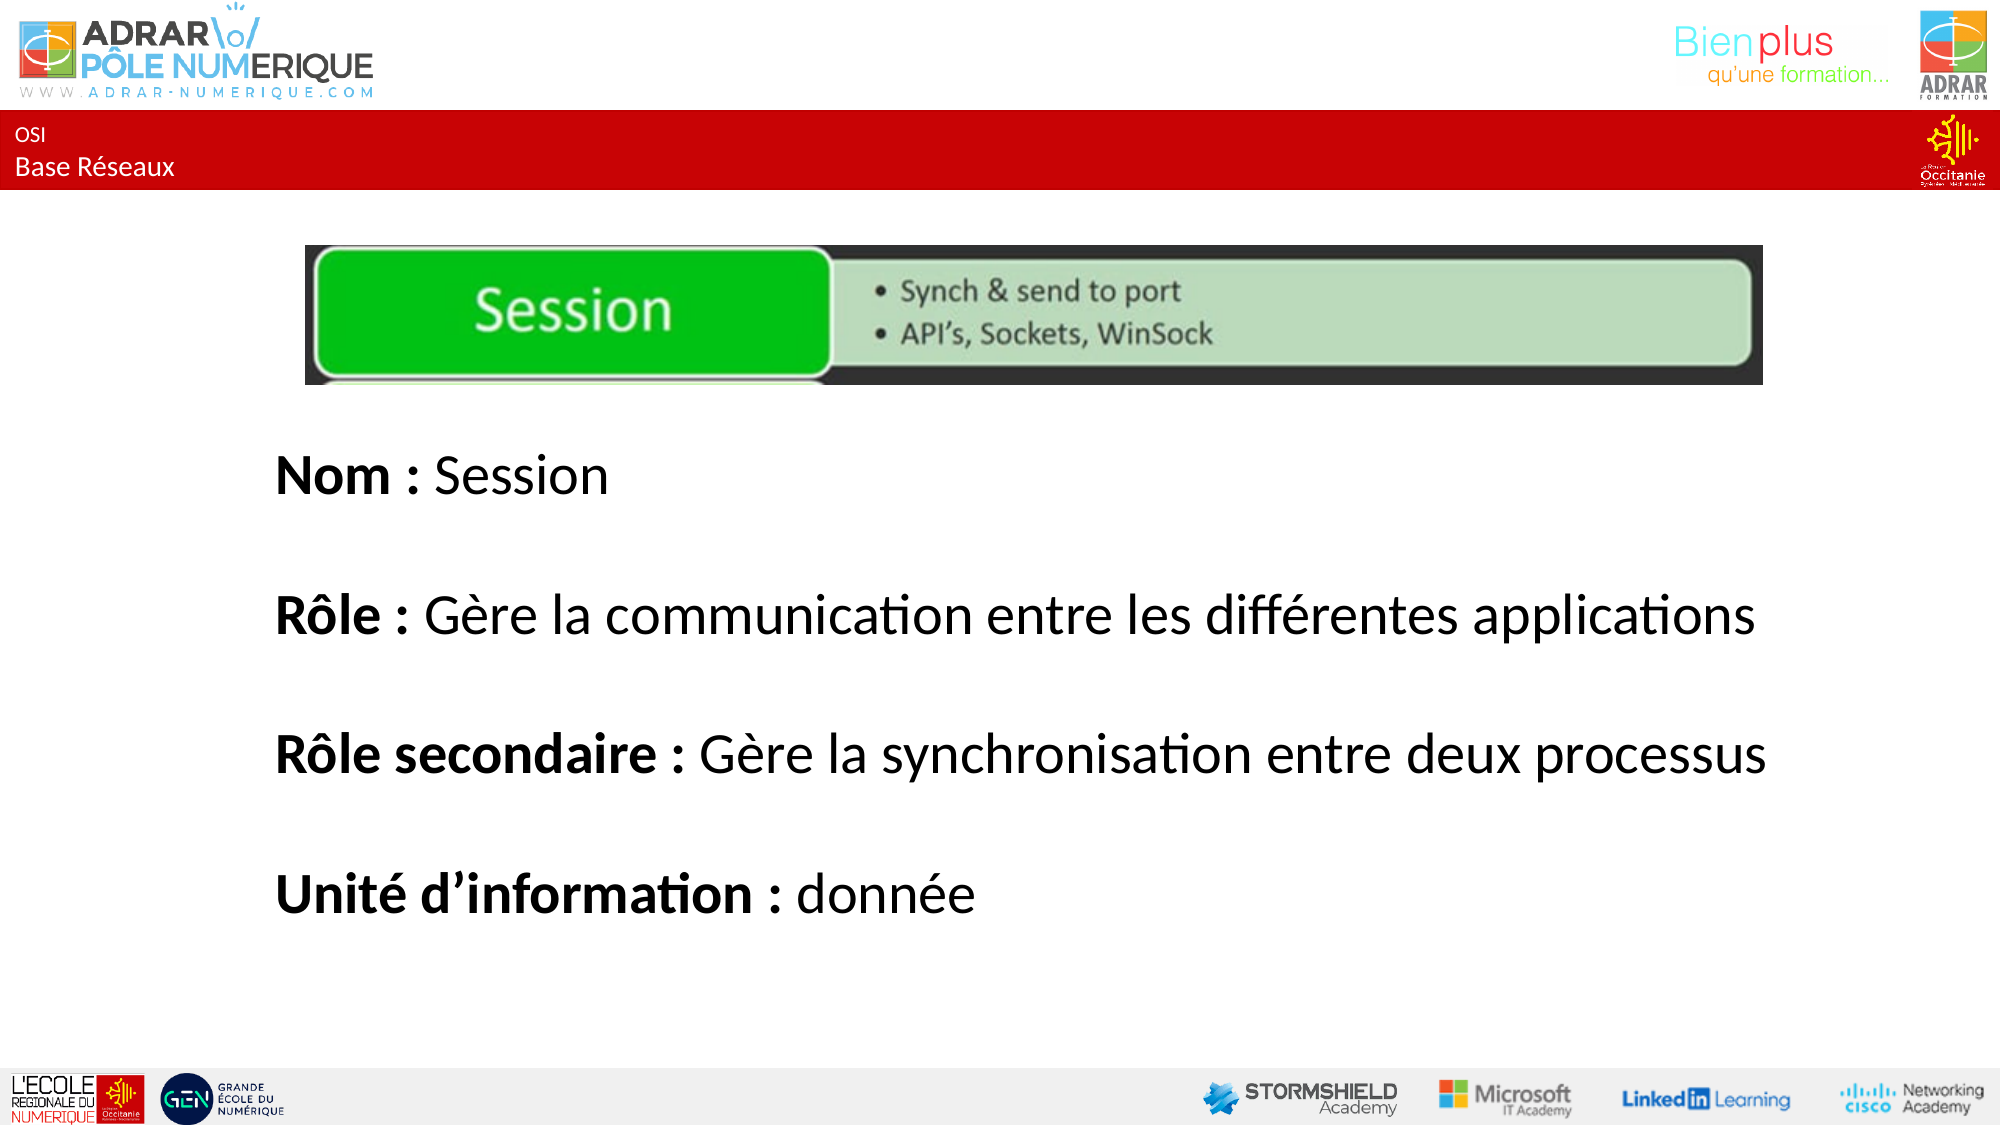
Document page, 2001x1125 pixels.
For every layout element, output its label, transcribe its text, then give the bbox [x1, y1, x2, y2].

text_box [0, 0, 2000, 191]
text_box [0, 1067, 155, 1125]
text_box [1202, 1068, 1990, 1125]
picture [10, 1071, 145, 1125]
picture [155, 1063, 290, 1125]
picture [305, 245, 1763, 386]
text_box Nom : Session Rôle : Gère la communication entre les différentes applications Rôle secondaire : Gère la synchronisation entre deux processus Unité d’information : donnée [260, 428, 1873, 934]
text_box [290, 1067, 2000, 1125]
